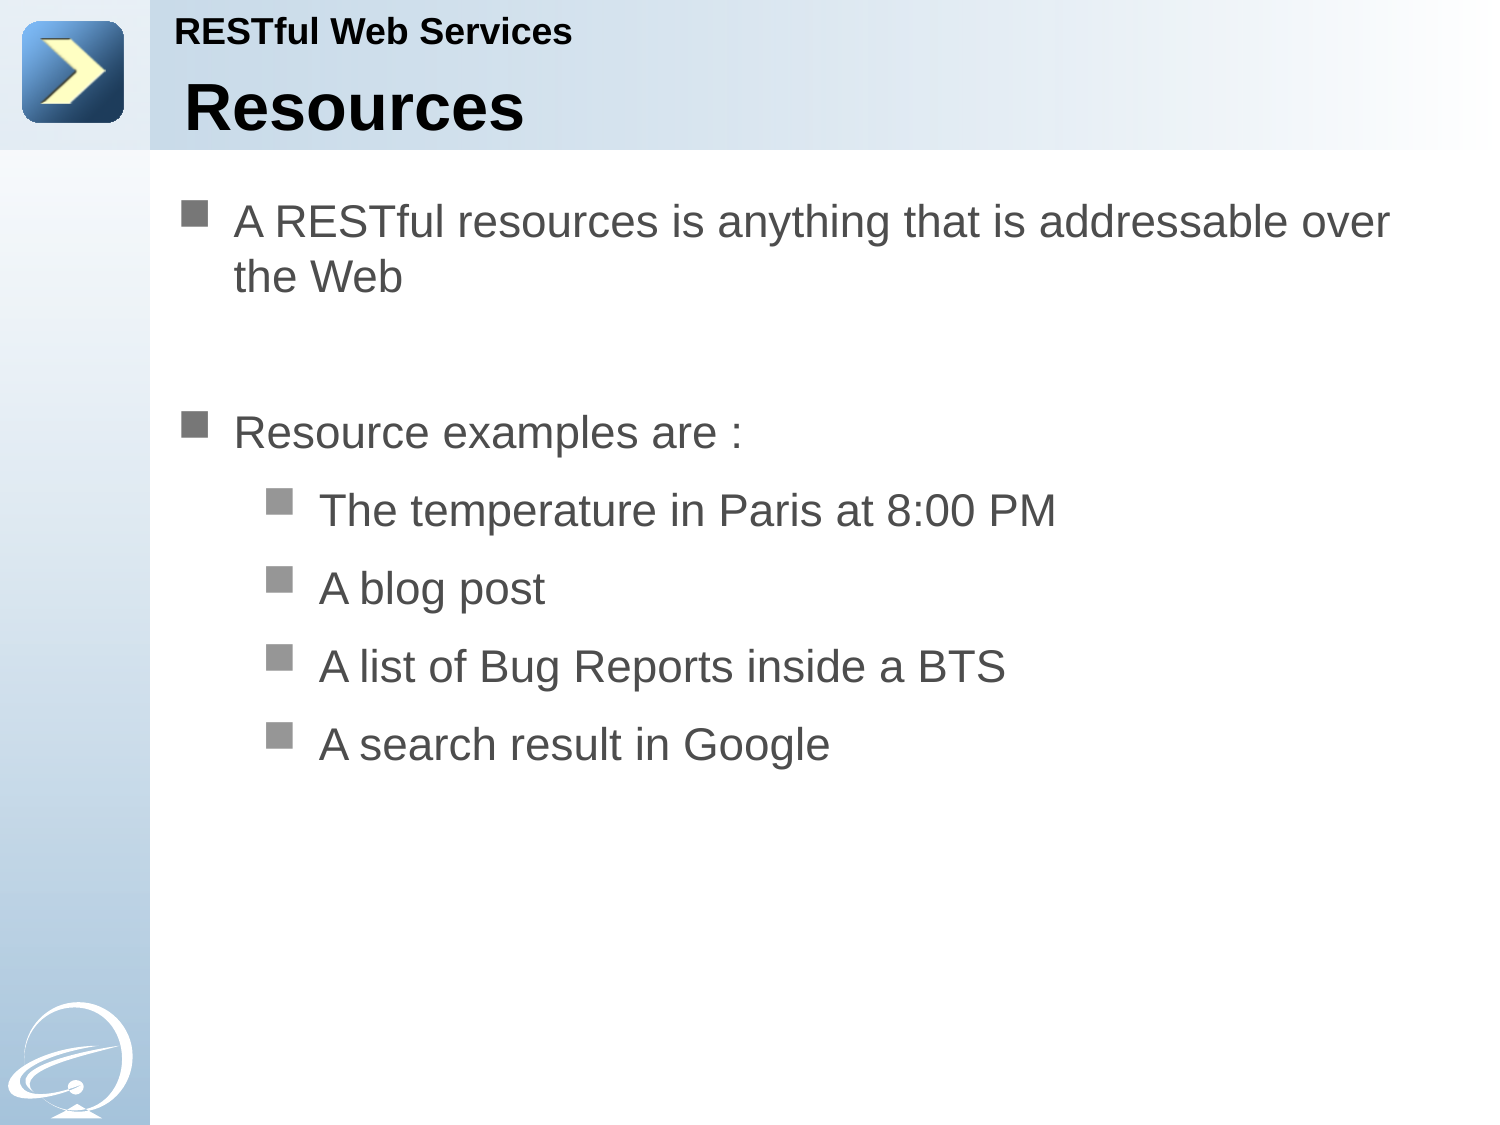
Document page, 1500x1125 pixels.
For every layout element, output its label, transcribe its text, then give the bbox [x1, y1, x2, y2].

list A RESTful resources is anything that is addressable over the Web Resource examples are : The temperature in Paris at 8:00 PM A blog post A list of Bug Reports inside a BTS A search result in Google [162, 184, 1476, 948]
picture [21, 19, 129, 127]
text_box RESTful Web Services [159, 0, 1500, 60]
title Resources [169, 66, 1438, 141]
